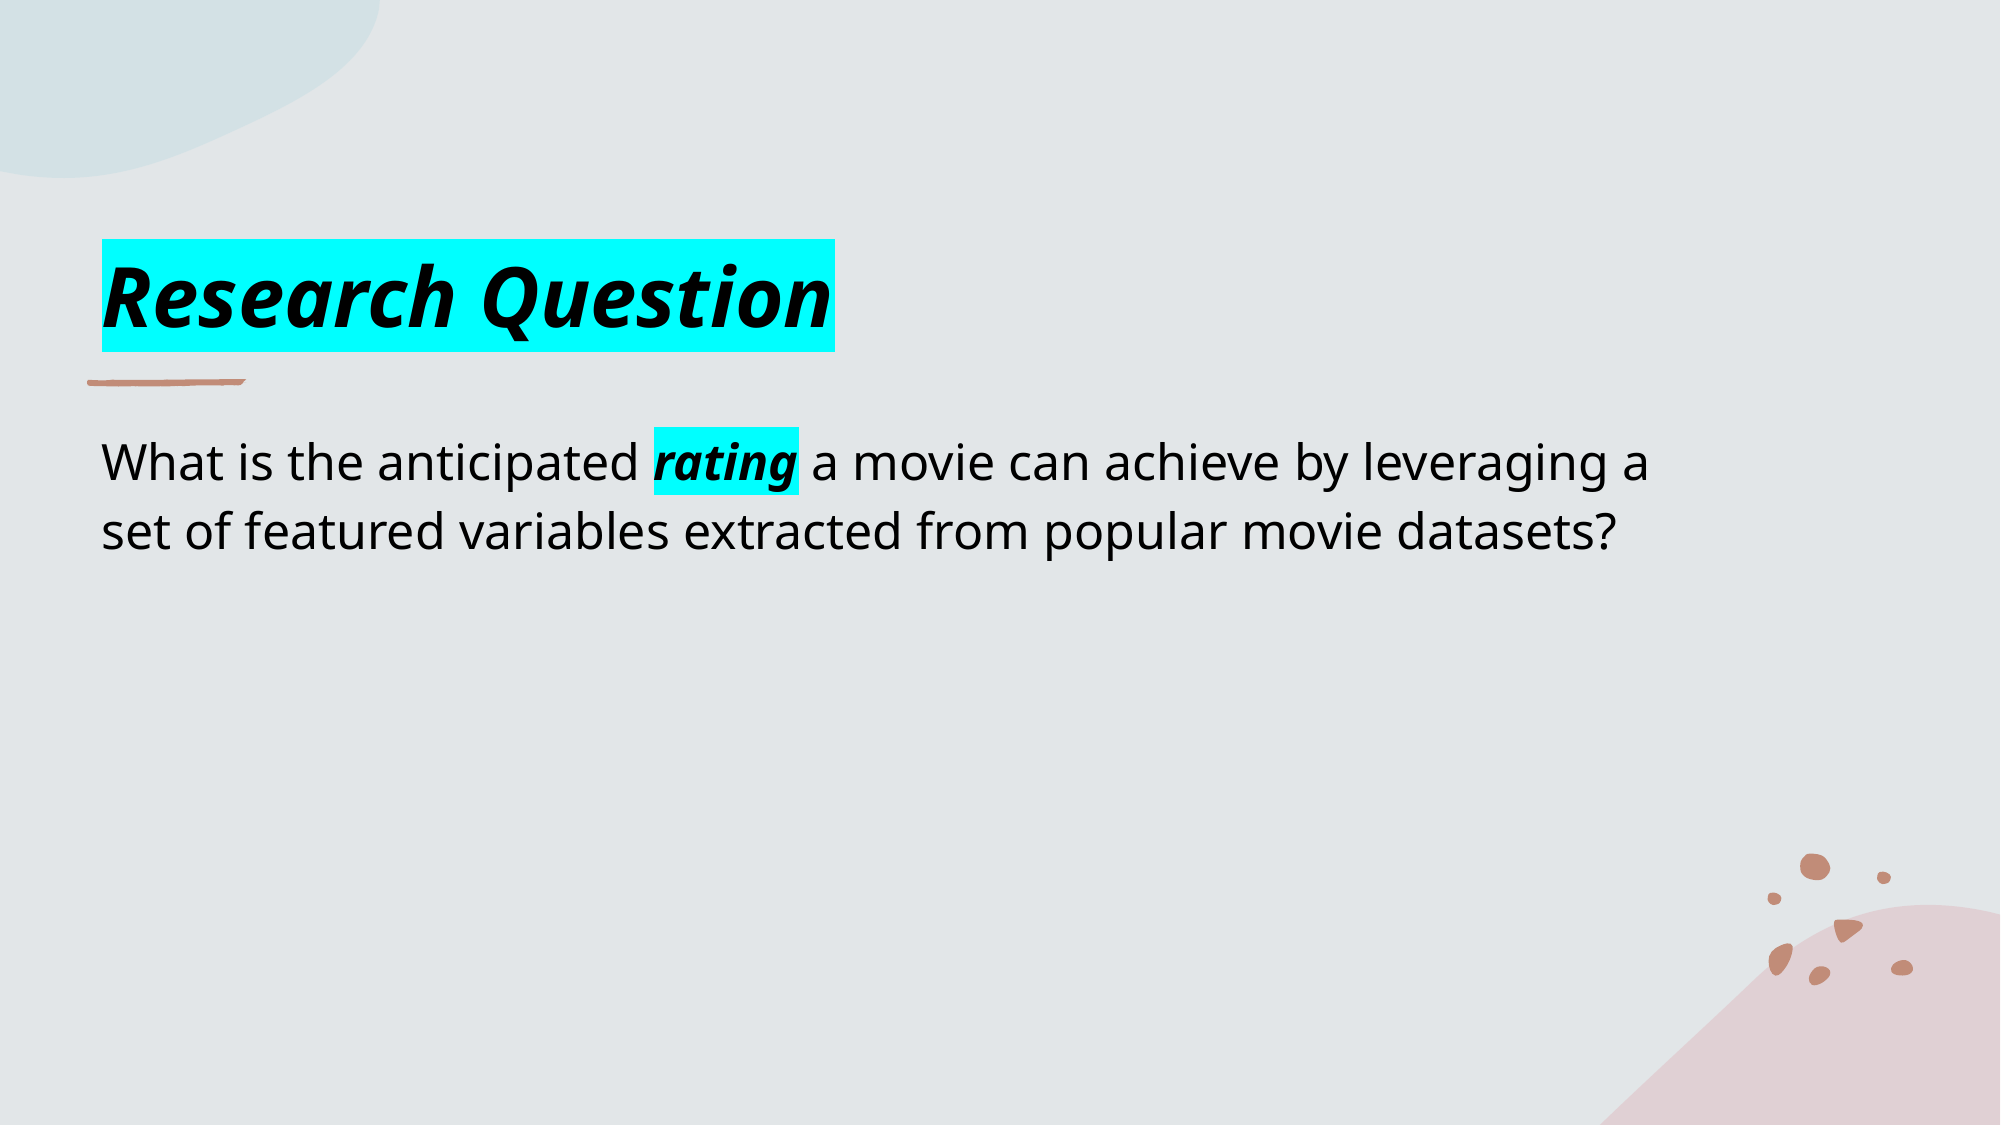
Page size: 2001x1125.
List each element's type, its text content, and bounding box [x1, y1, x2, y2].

text_box Research Question [86, 145, 1346, 352]
list What is the anticipated rating a movie can achieve by leveraging a set of featured variables extracted from popular movie datasets? [86, 413, 1740, 996]
